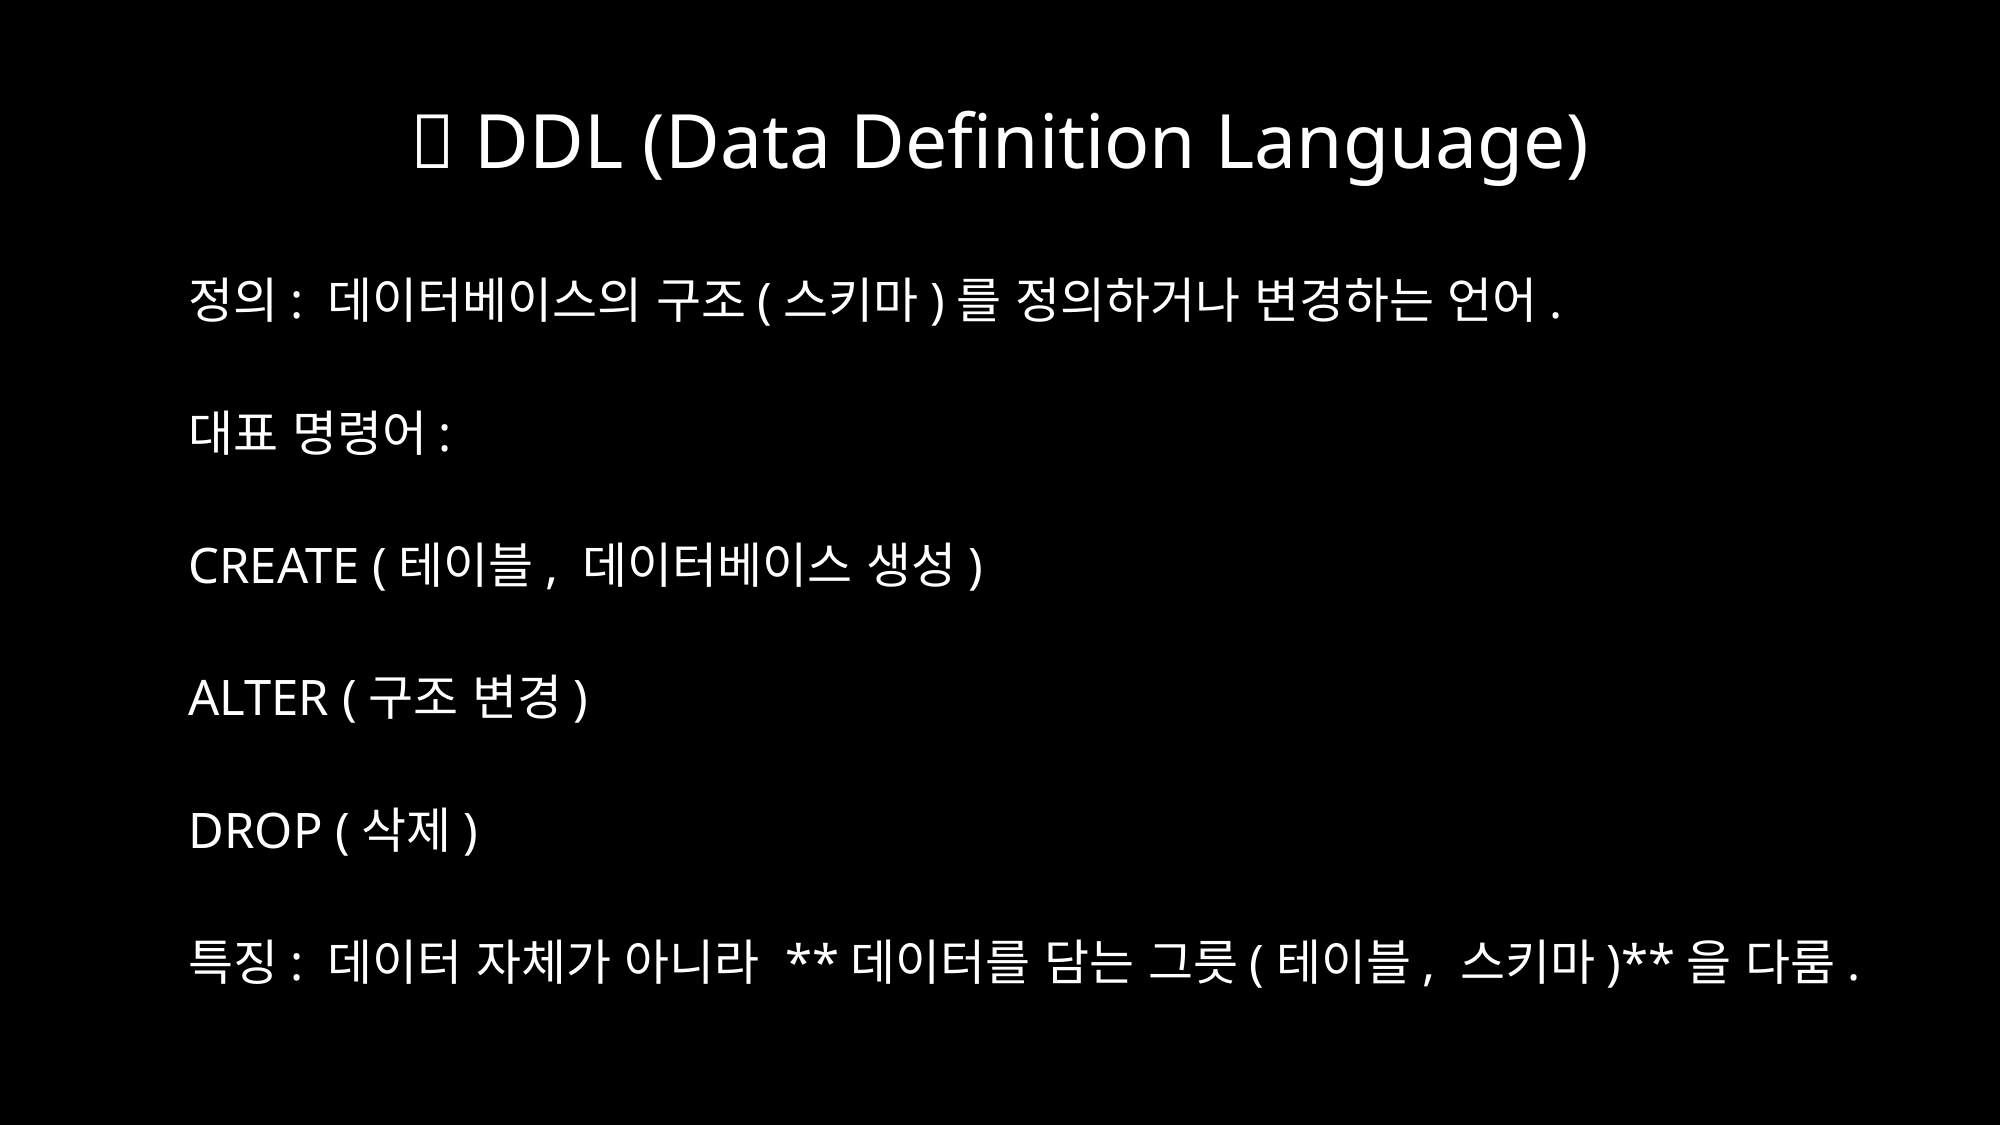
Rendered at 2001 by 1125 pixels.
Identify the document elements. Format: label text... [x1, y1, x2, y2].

list 정의: 데이터베이스의 구조(스키마)를 정의하거나 변경하는 언어. 대표 명령어: CREATE (테이블, 데이터베이스 생성) ALTER (구조 변경) DROP (삭제) 특징: 데이터 자체가 아니라 **데이터를 담는 그릇(테이블, 스키마)**을 다룸. [99, 262, 1900, 1005]
title 📌 DDL (Data Definition Language) [99, 45, 1900, 233]
